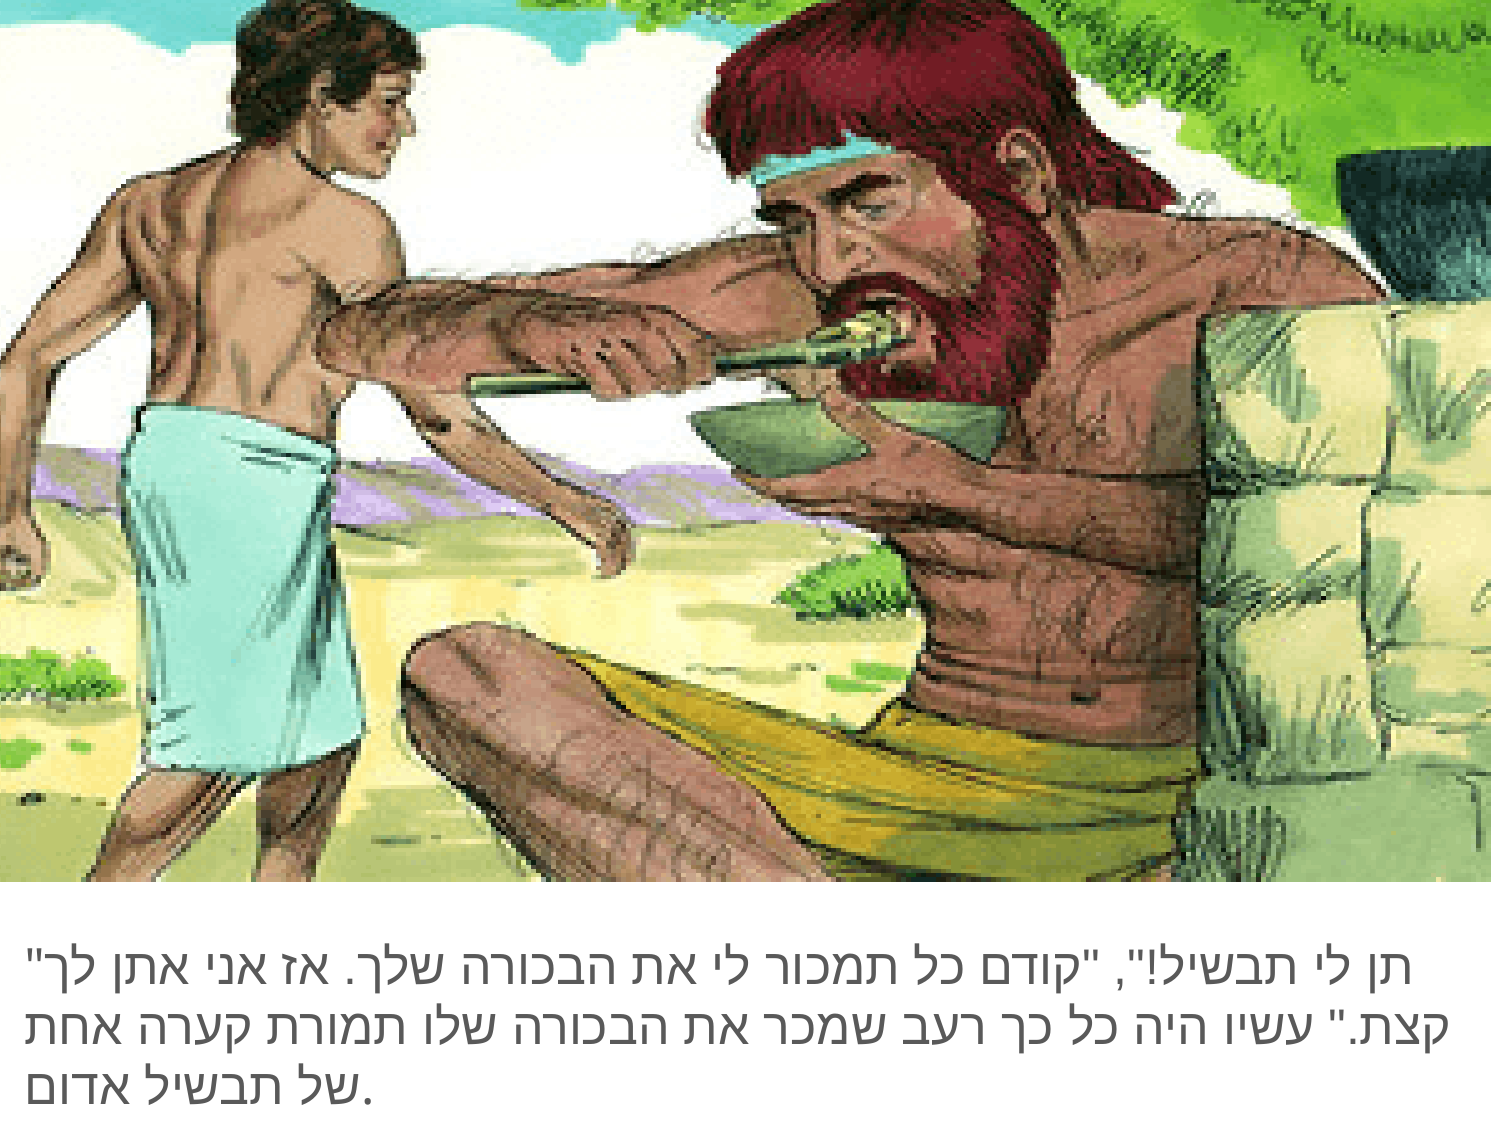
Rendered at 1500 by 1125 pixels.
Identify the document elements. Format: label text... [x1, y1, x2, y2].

picture [0, 0, 1491, 882]
text_box "תן לי תבשיל!", "קודם כל תמכור לי את הבכורה שלך. אז אני אתן לך קצת." עשיו היה כל כך רעב שמכר את הבכורה שלו תמורת קערה אחת של תבשיל אדום. [9, 927, 1495, 1123]
